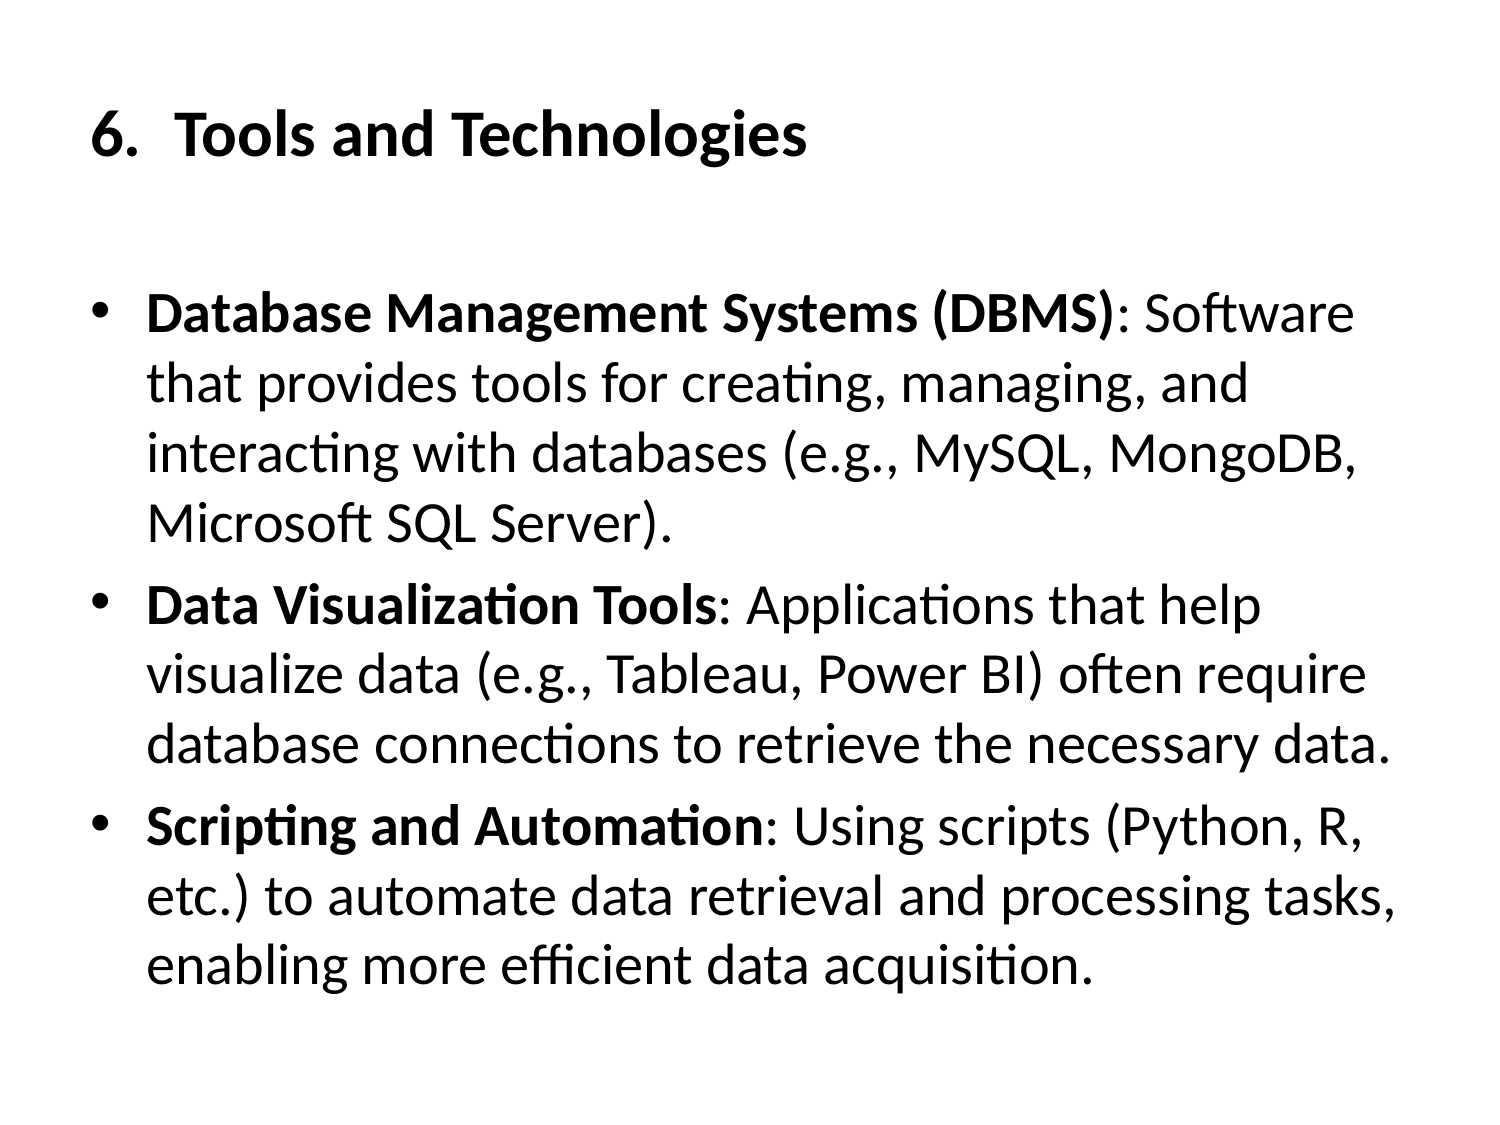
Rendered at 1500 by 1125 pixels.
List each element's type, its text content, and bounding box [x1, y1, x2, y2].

list Tools and Technologies Database Management Systems (DBMS): Software that provides tools for creating, managing, and interacting with databases (e.g., MySQL, MongoDB, Microsoft SQL Server). Data Visualization Tools: Applications that help visualize data (e.g., Tableau, Power BI) often require database connections to retrieve the necessary data. Scripting and Automation: Using scripts (Python, R, etc.) to automate data retrieval and processing tasks, enabling more efficient data acquisition. [75, 82, 1425, 1067]
